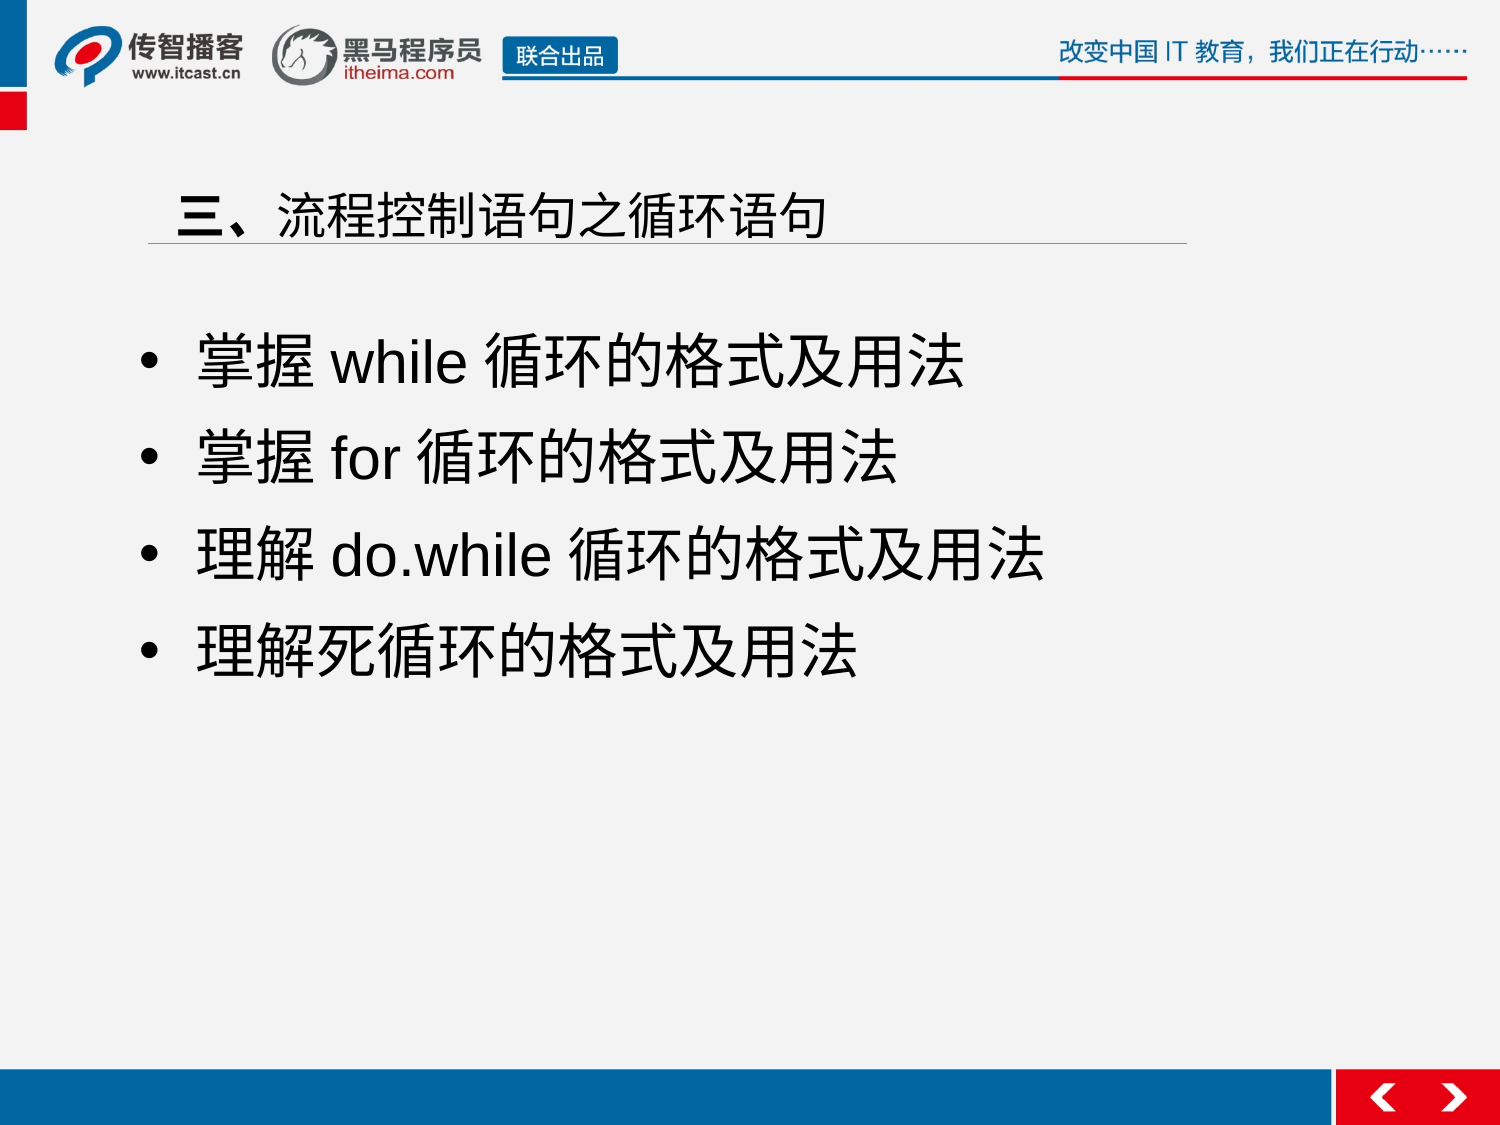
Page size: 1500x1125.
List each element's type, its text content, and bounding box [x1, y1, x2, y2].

title 三、流程控制语句之循环语句 [160, 176, 1424, 413]
picture [0, 0, 1500, 1125]
text_box 掌握while循环的格式及用法 掌握for循环的格式及用法 理解do.while循环的格式及用法 理解死循环的格式及用法 [123, 315, 1387, 1024]
